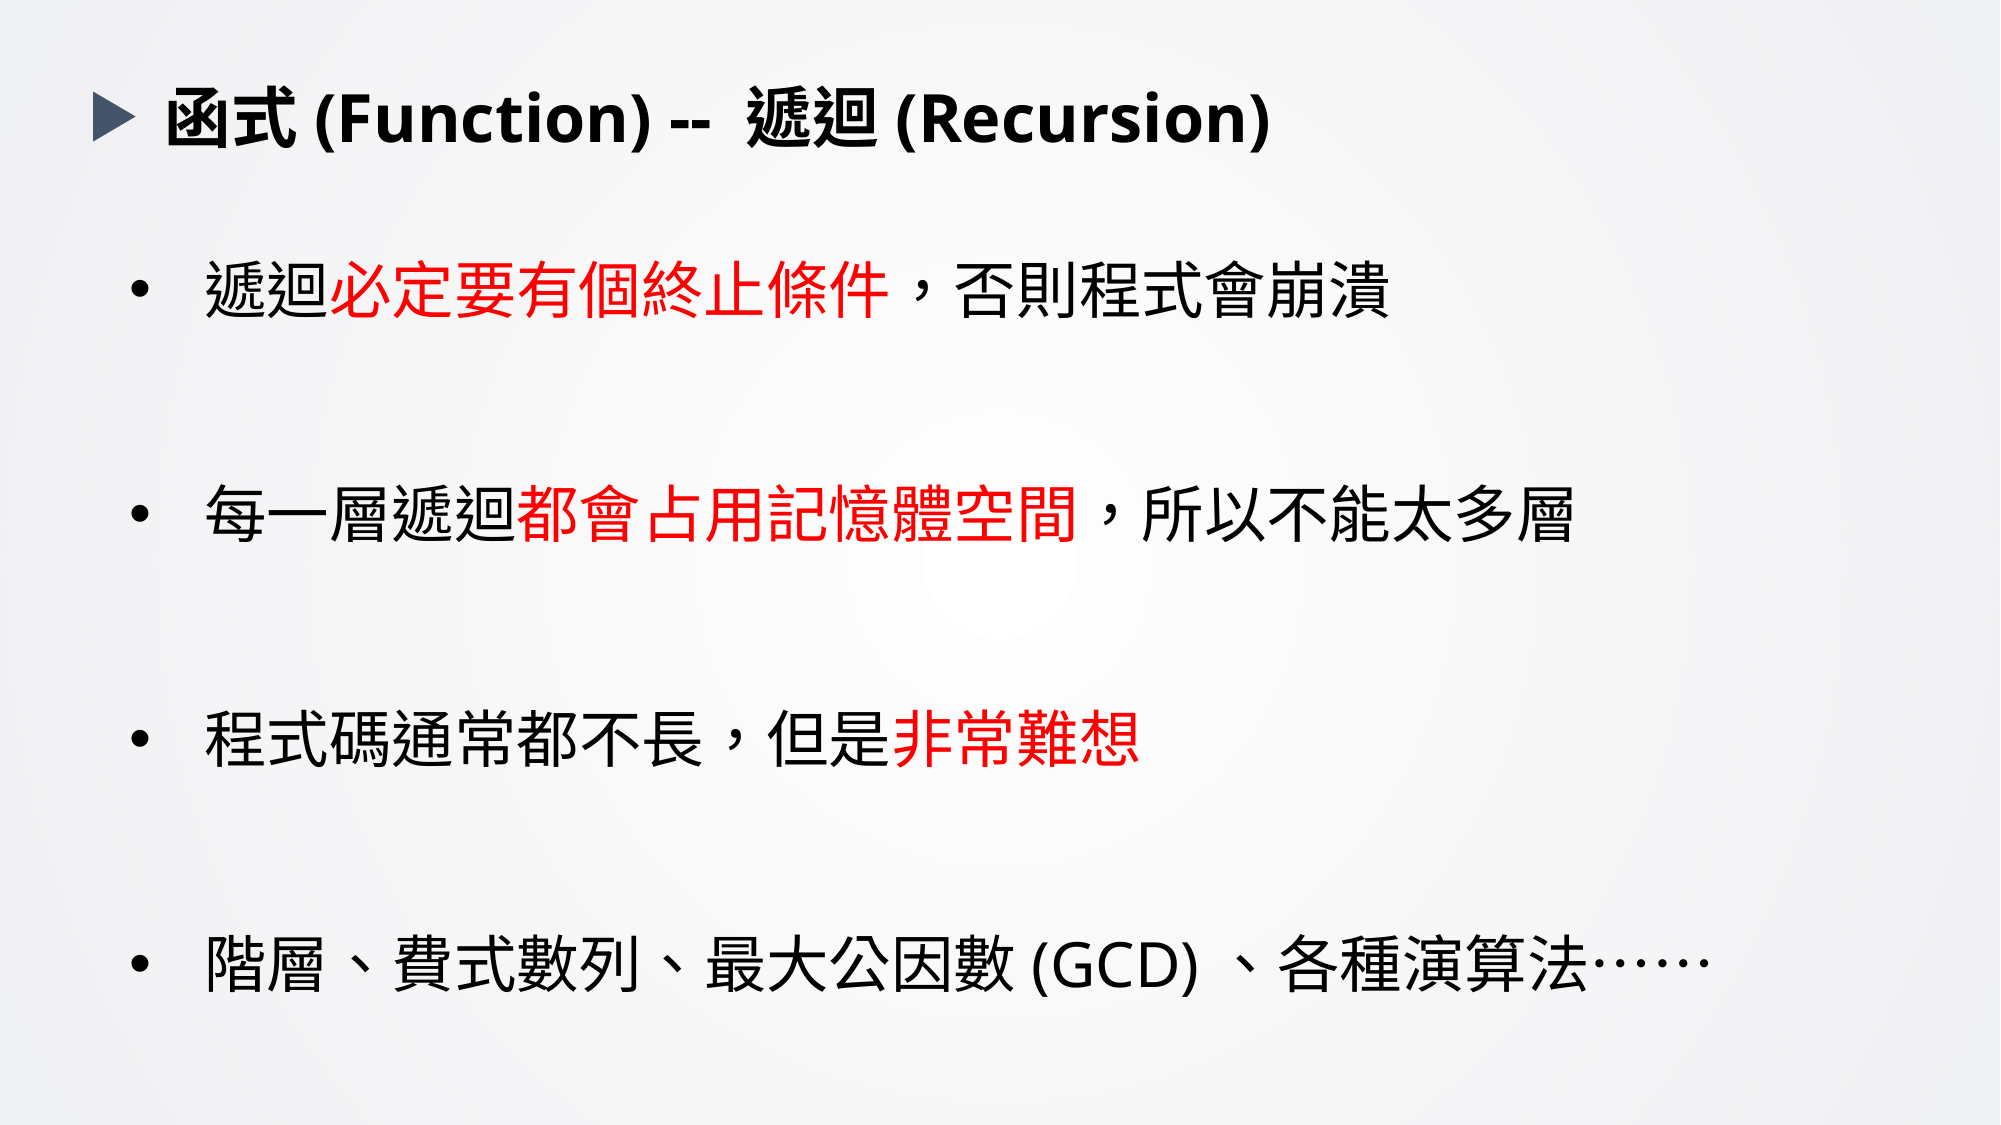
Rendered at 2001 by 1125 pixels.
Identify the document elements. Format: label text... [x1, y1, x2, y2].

text_box 遞迴必定要有個終止條件，否則程式會崩潰 每一層遞迴都會占用記憶體空間，所以不能太多層 程式碼通常都不長，但是非常難想 階層、費式數列、最大公因數(GCD)、各種演算法…… [114, 243, 1822, 1008]
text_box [93, 68, 1983, 165]
